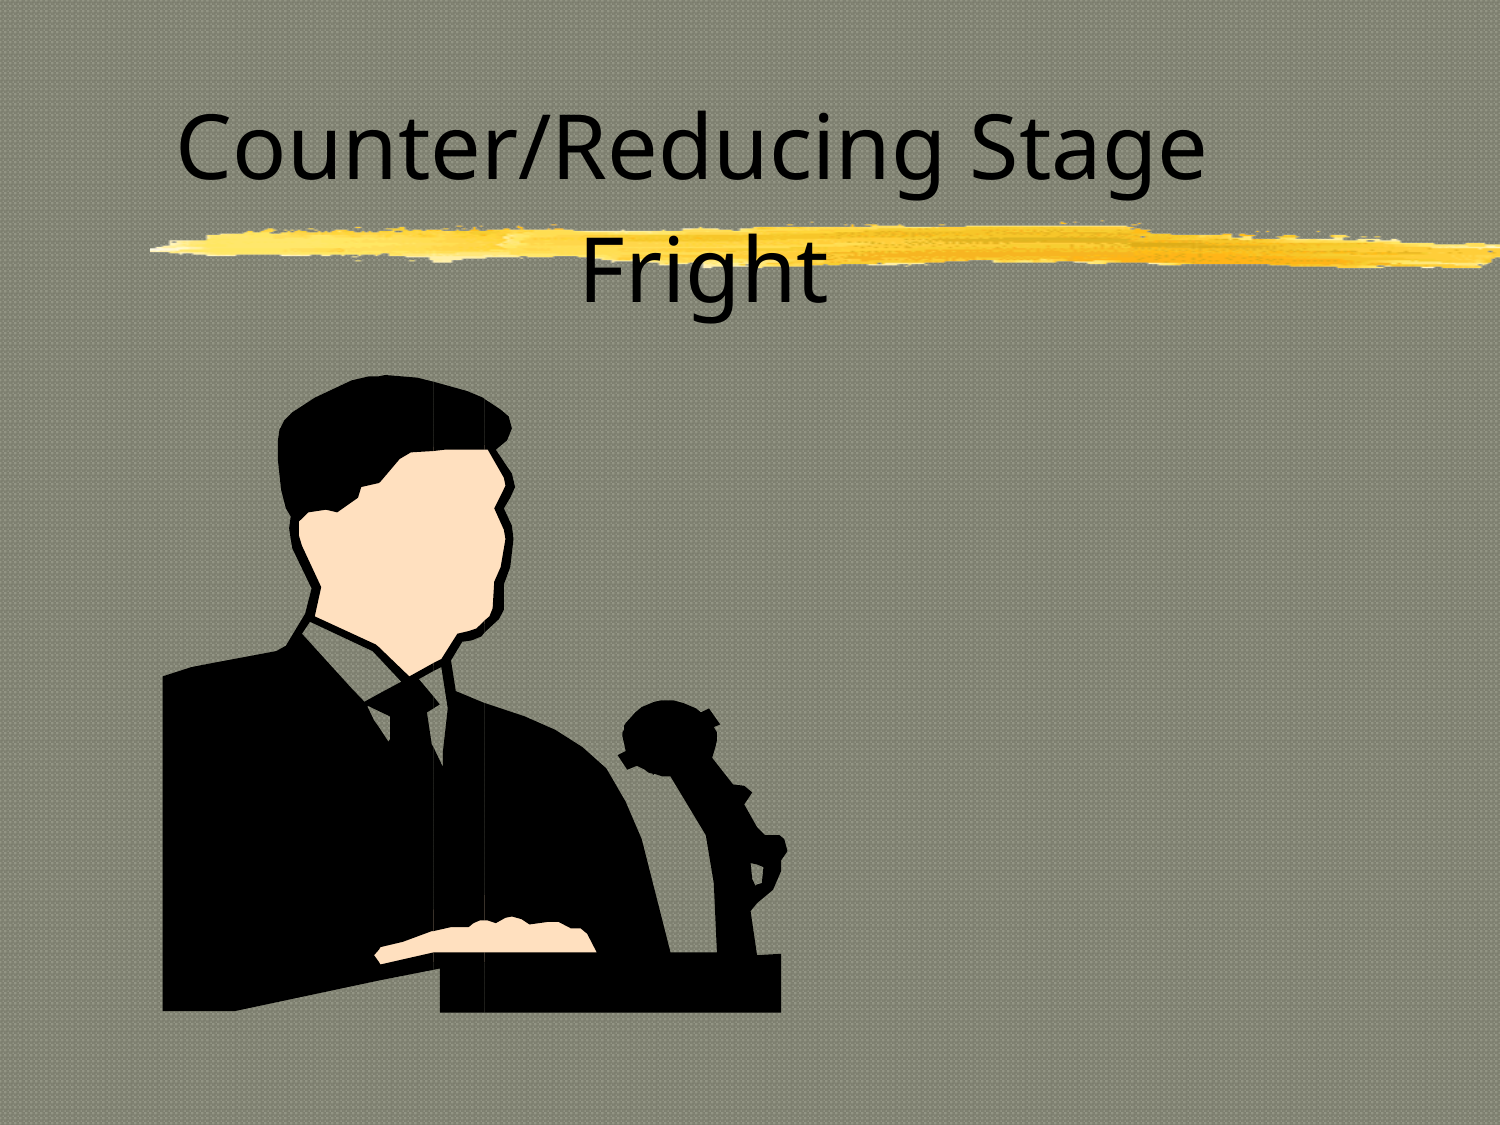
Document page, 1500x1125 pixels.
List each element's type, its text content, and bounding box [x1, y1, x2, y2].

title Counter/Reducing Stage Fright [0, 75, 1400, 338]
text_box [162, 374, 788, 1013]
picture [1400, 215, 1500, 279]
